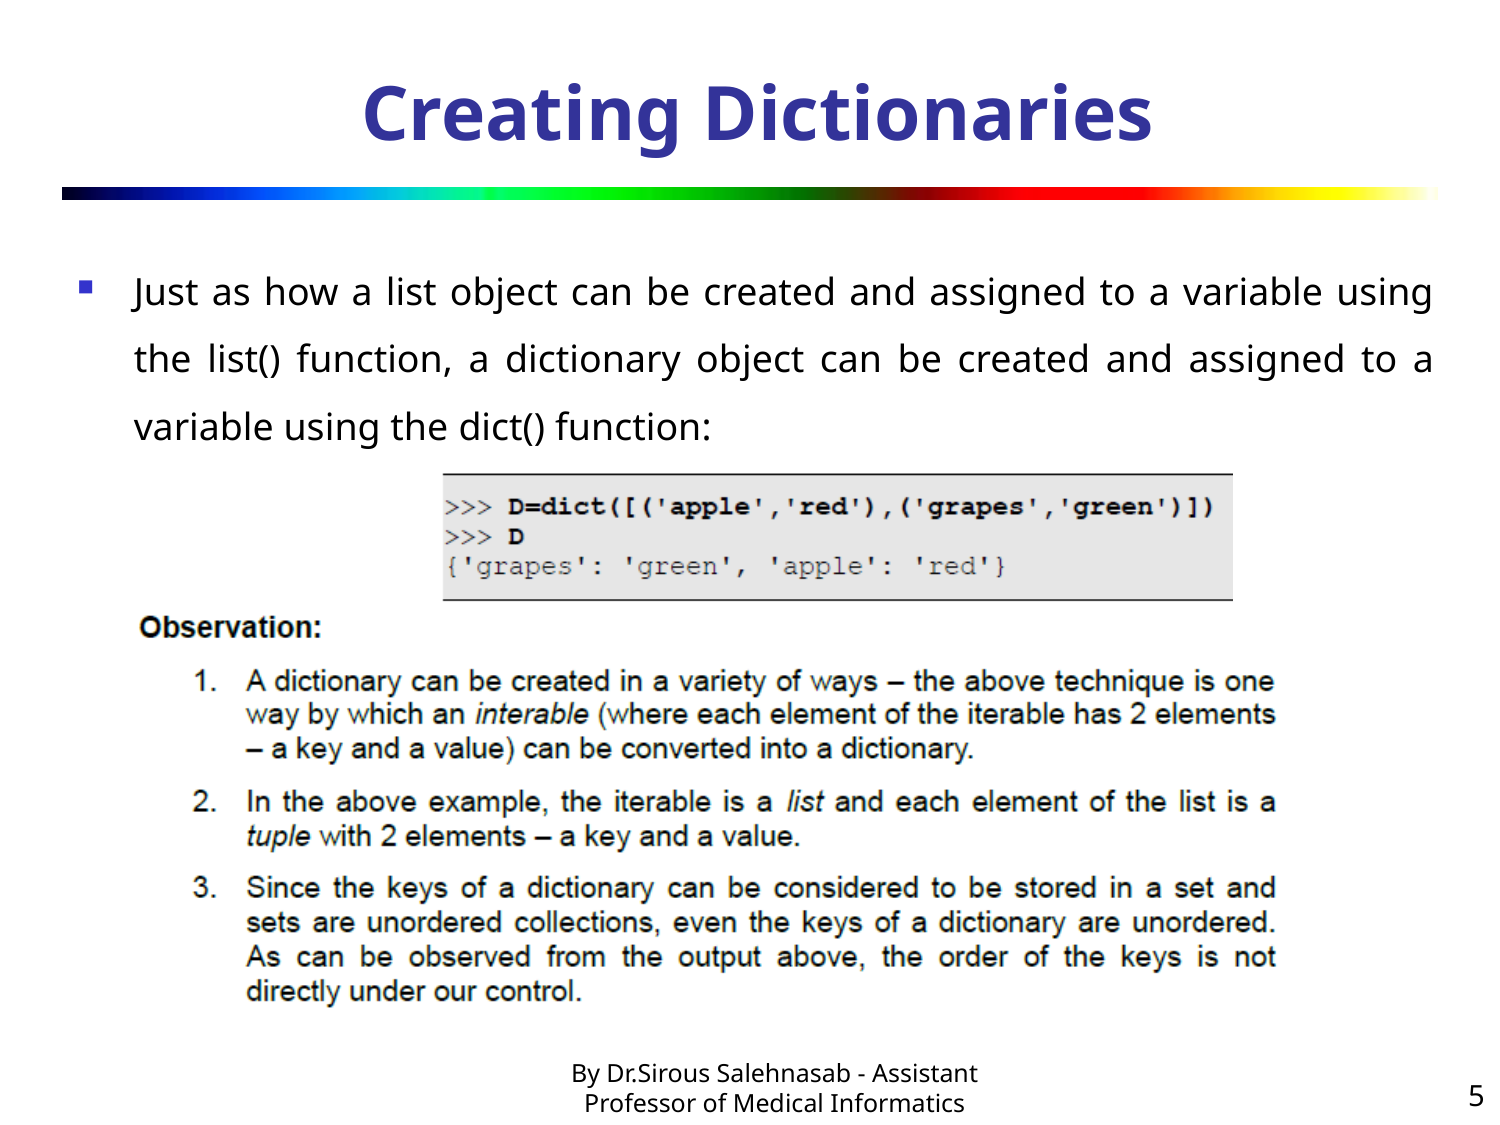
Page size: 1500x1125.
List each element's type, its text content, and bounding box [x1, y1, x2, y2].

slide_number 5 [1187, 1049, 1500, 1125]
picture [124, 466, 1299, 1018]
list Just as how a list object can be created and assigned to a variable using the list() function, a dictionary object can be created and assigned to a variable using the dict() function: [62, 237, 1450, 1075]
picture [382, 187, 1438, 200]
title Creating Dictionaries [125, 37, 1391, 163]
picture [62, 187, 355, 200]
footer By Dr.Sirous Salehnasab - Assistant Professor of Medical Informatics [537, 1062, 1013, 1125]
